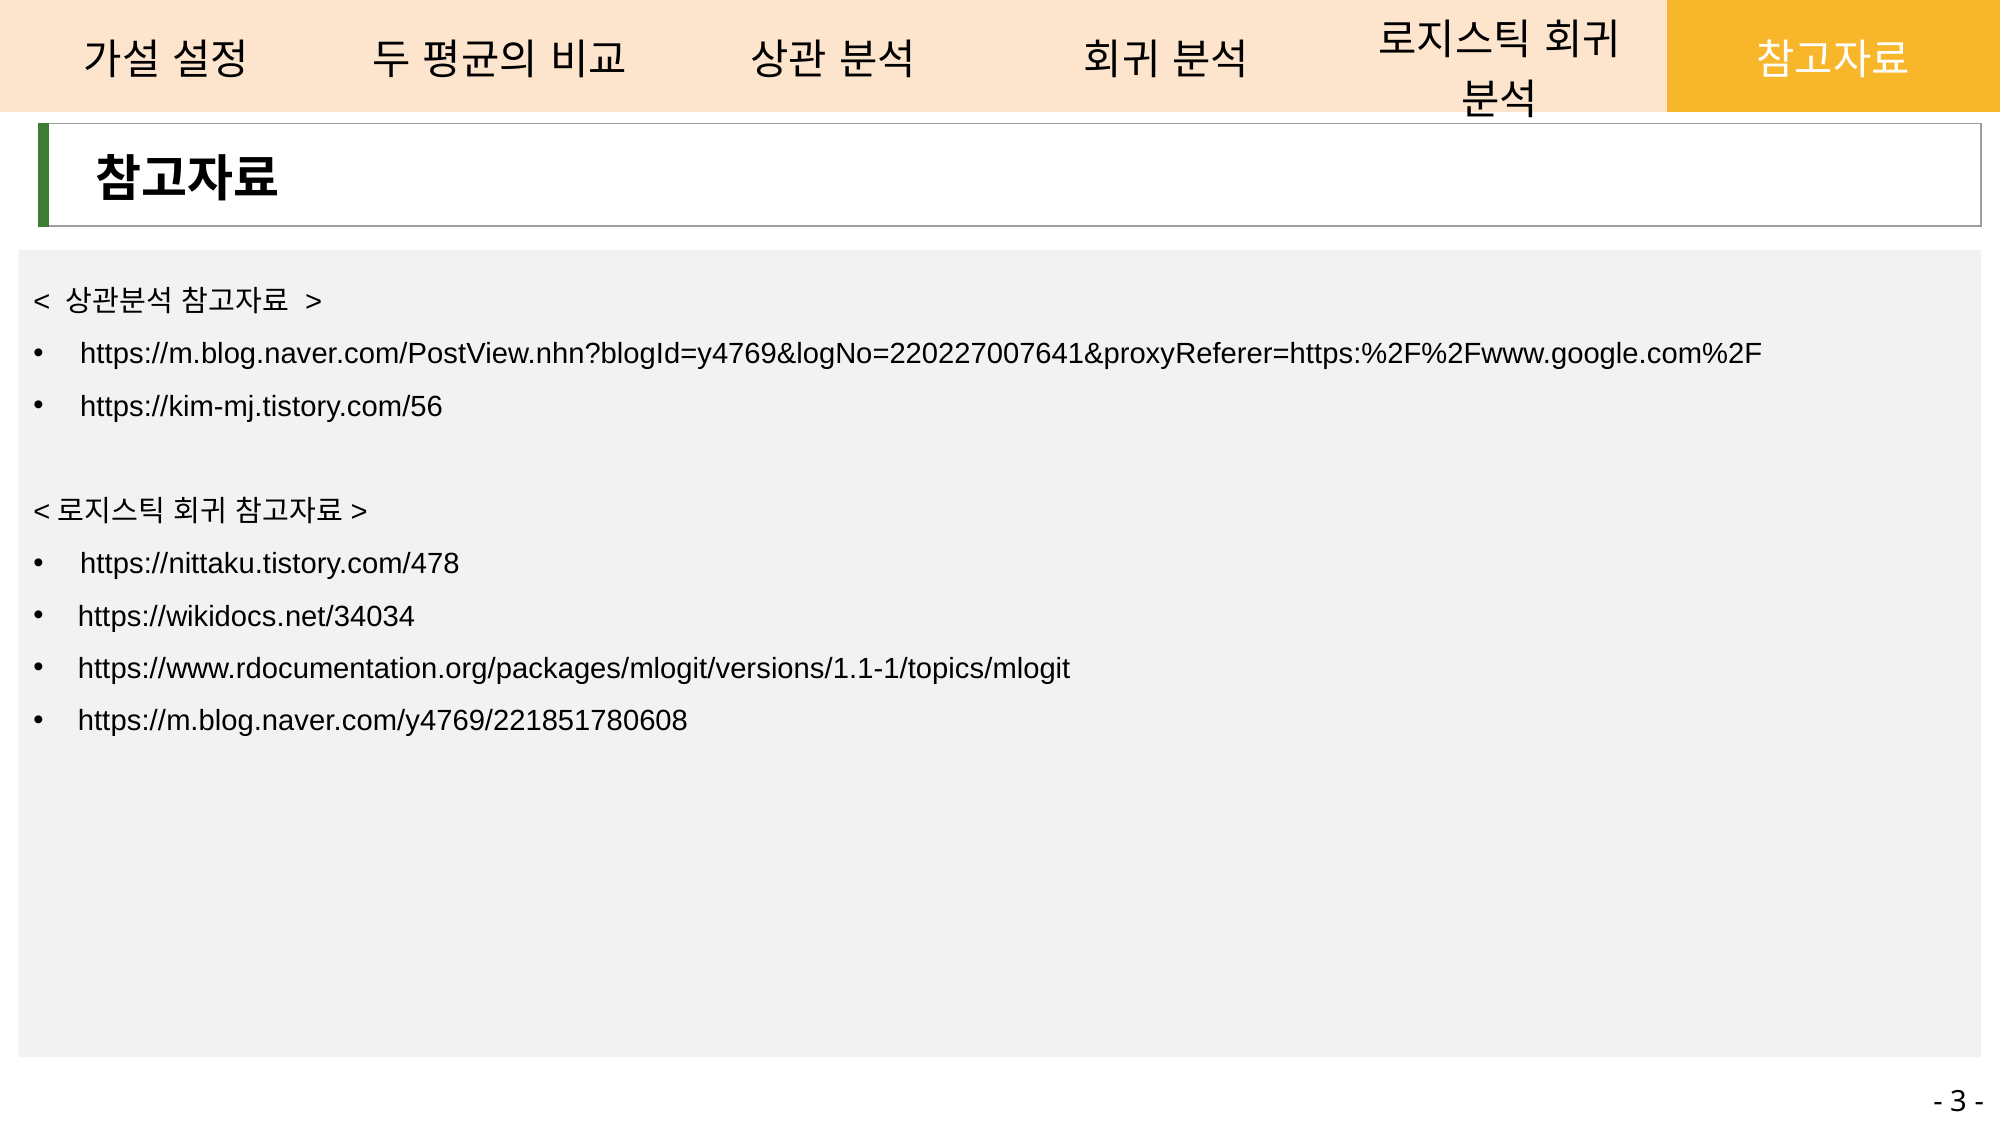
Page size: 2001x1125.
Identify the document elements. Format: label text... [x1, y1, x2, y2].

table_header 가설 설정 [0, 0, 333, 112]
table_header 참고자료 [49, 124, 1980, 225]
table_header 상관 분석 [667, 0, 1000, 112]
text_box - 3 - [1918, 1074, 2000, 1125]
table_header 로지스틱 회귀 분석 [1333, 0, 1667, 112]
text_box < 상관분석 참고자료 > https://m.blog.naver.com/PostView.nhn?blogId=y4769&logNo=220227007641&proxyReferer=https:%2F%2Fwww.google.com%2F https://kim-mj.tistory.com/56 <로지스틱 회귀 참고자료> https://nittaku.tistory.com/478 https://wikidocs.net/34034 https://www.rdocumentation.org/packages/mlogit/versions/1.1-1/topics/mlogit https://m.blog.naver.com/y4769/221851780608 [18, 249, 1981, 1058]
table_header 두 평균의 비교 [333, 0, 667, 112]
table_header 참고자료 [1667, 0, 2000, 112]
table_header 회귀 분석 [1000, 0, 1333, 112]
